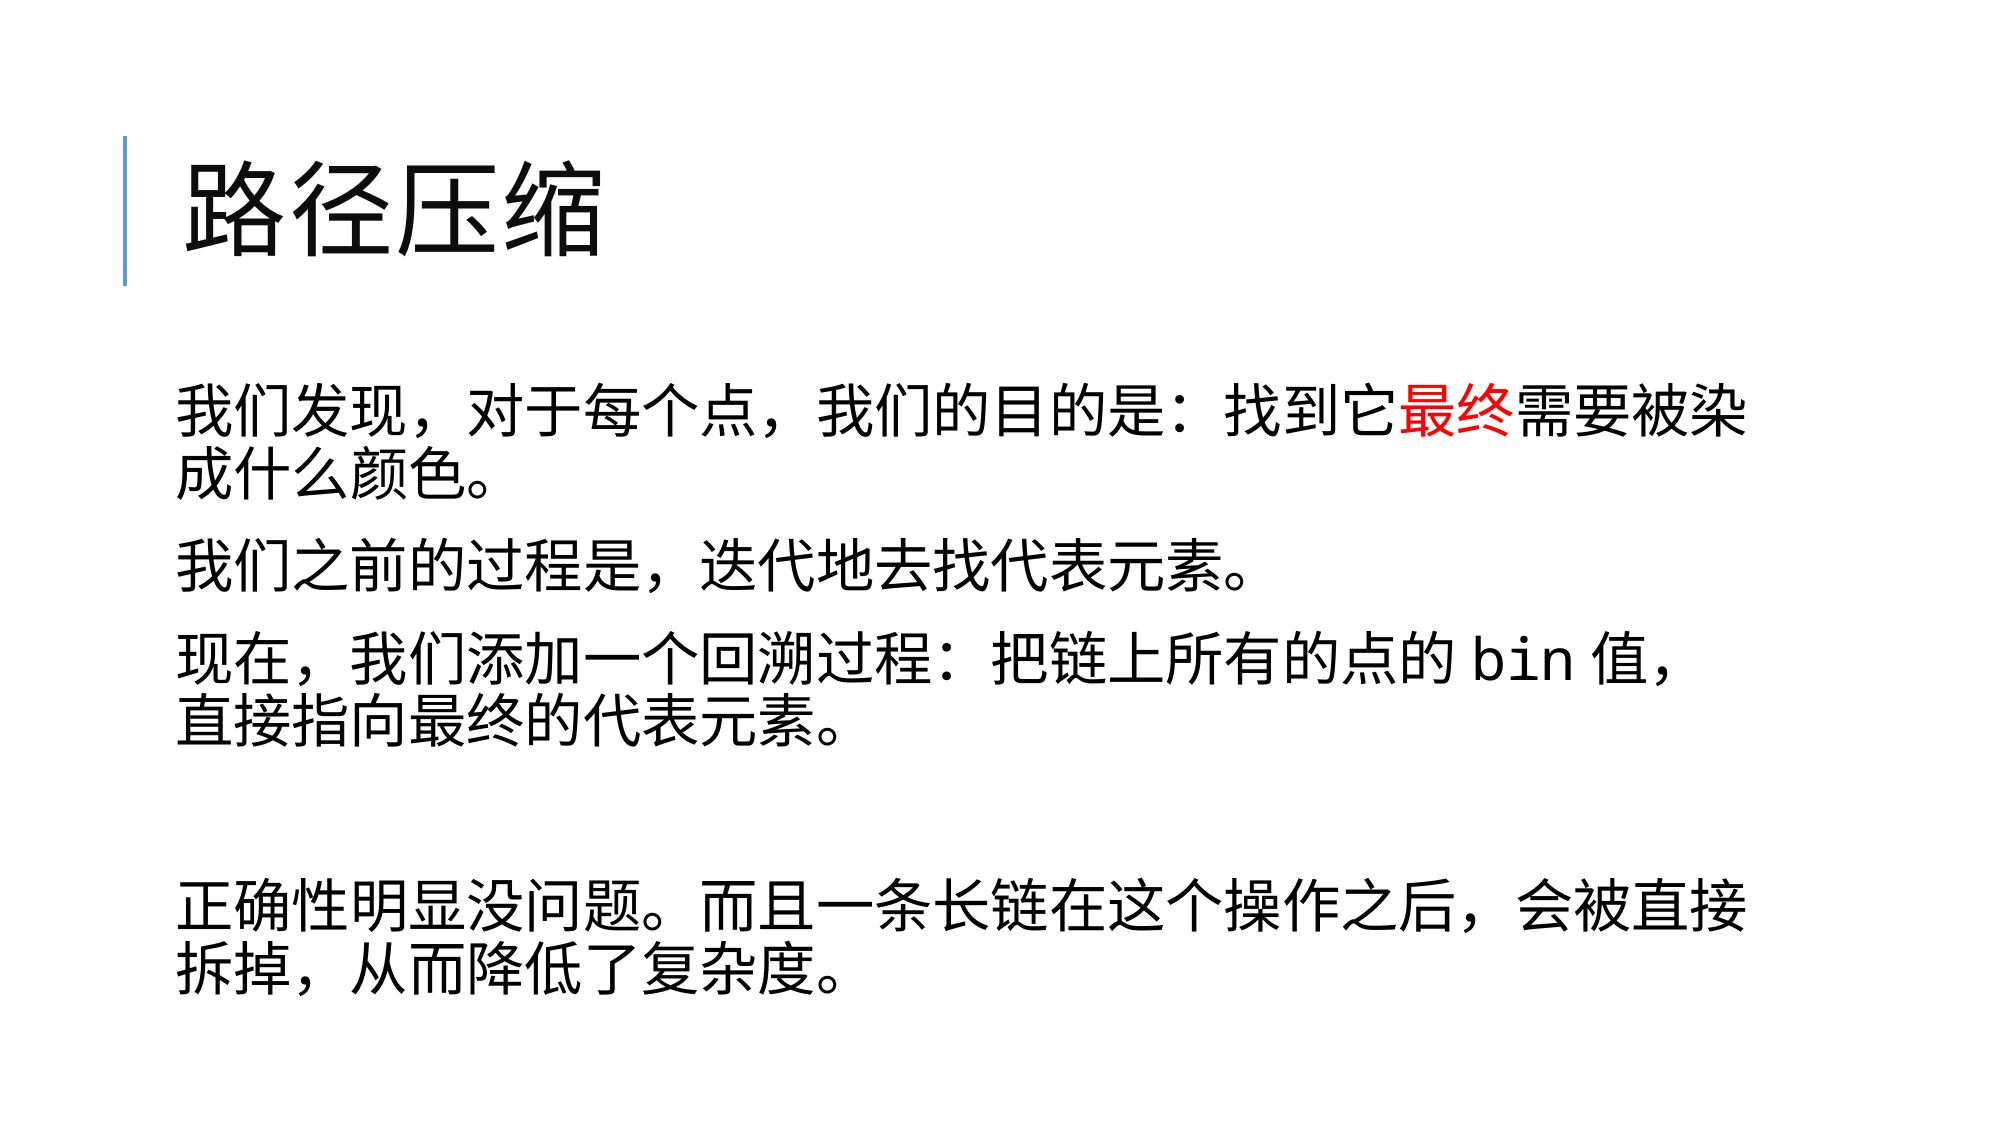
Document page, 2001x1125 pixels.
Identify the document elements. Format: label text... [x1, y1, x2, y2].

list 我们发现，对于每个点，我们的目的是：找到它最终需要被染成什么颜色。 我们之前的过程是，迭代地去找代表元素。 现在，我们添加一个回溯过程：把链上所有的点的bin值，直接指向最终的代表元素。 正确性明显没问题。而且一条长链在这个操作之后，会被直接拆掉，从而降低了复杂度。 [168, 375, 1763, 1035]
title 路径压缩 [168, 96, 1763, 342]
